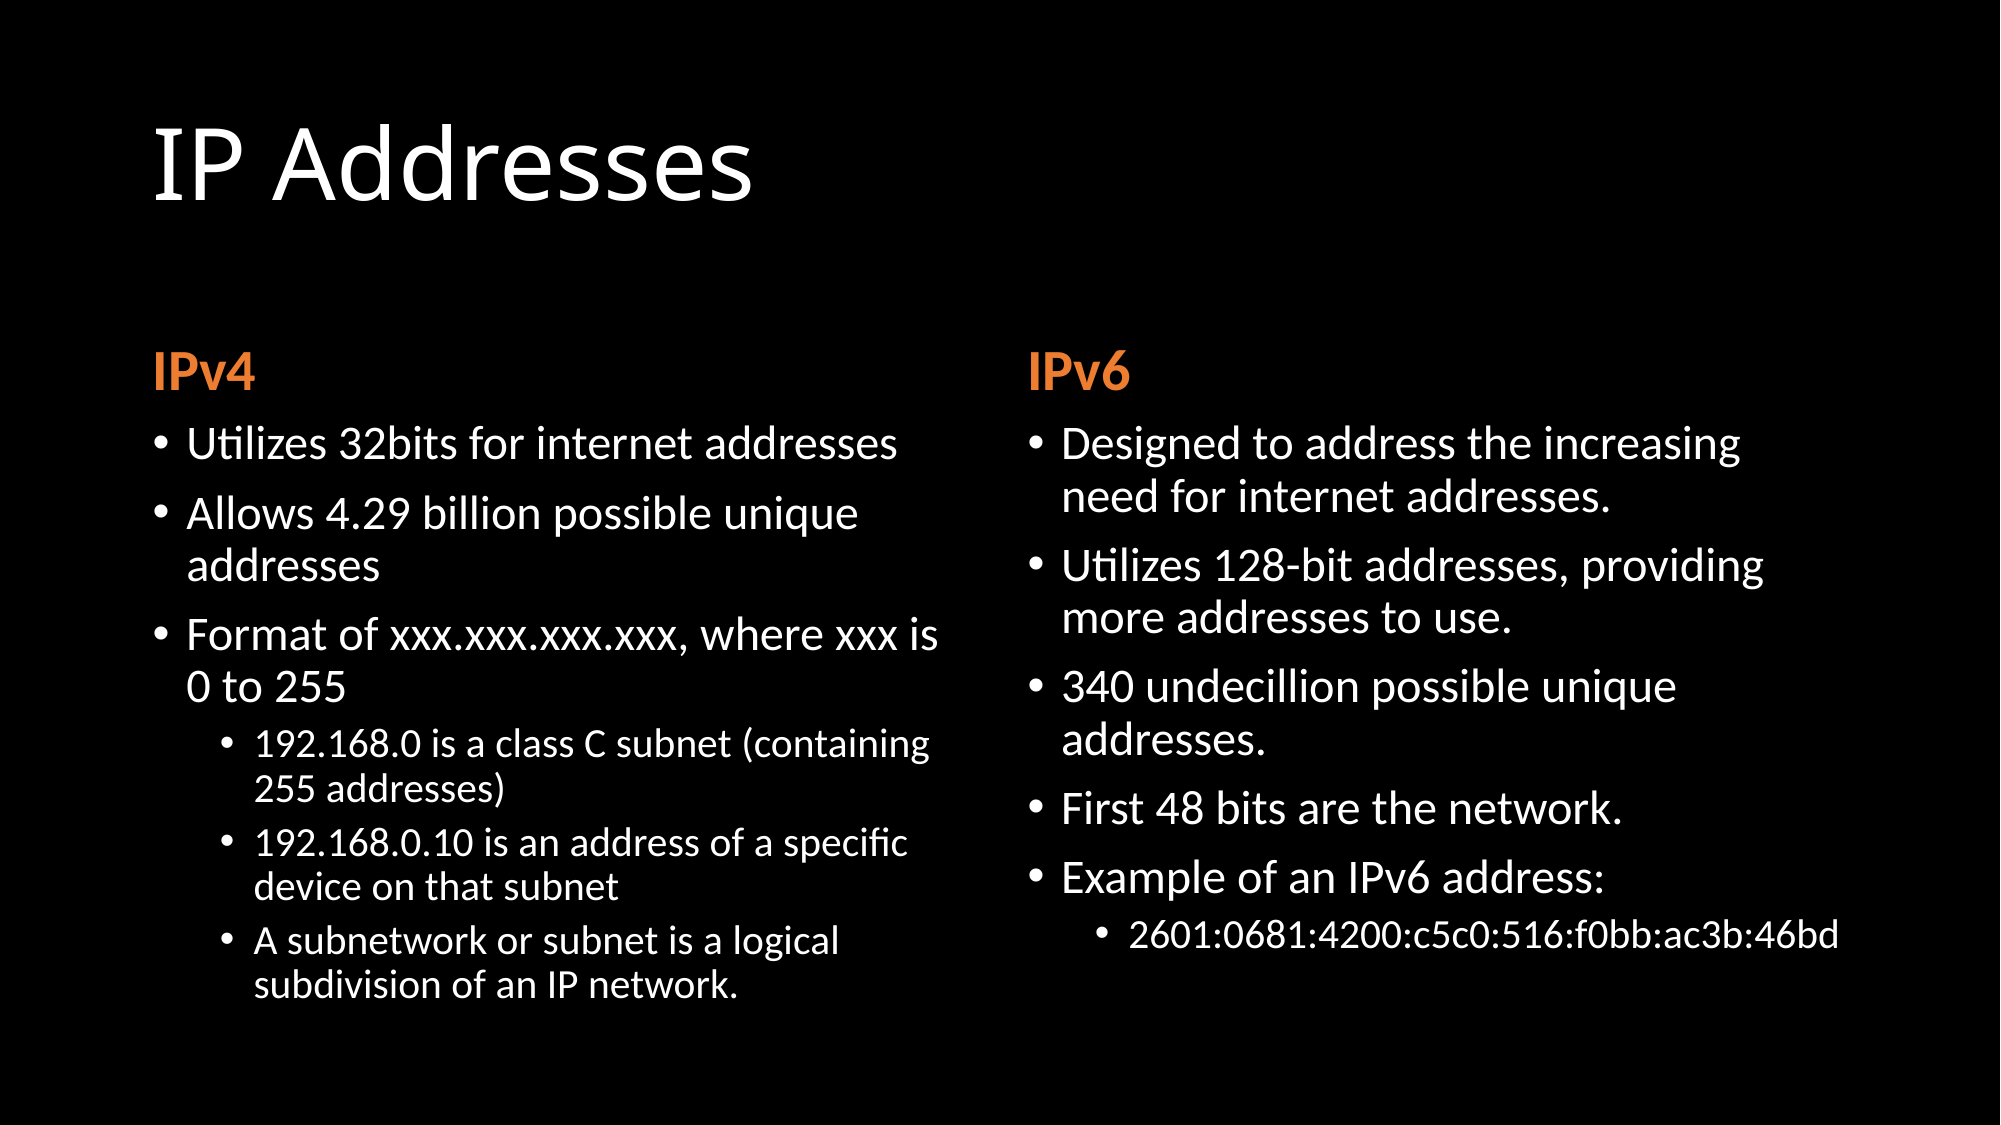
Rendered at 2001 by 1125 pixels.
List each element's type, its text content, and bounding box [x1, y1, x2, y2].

list Utilizes 32bits for internet addresses Allows 4.29 billion possible unique addresses Format of xxx.xxx.xxx.xxx, where xxx is 0 to 255 192.168.0 is a class C subnet (containing 255 addresses) 192.168.0.10 is an address of a specific device on that subnet A subnetwork or subnet is a logical subdivision of an IP network. [137, 410, 984, 1016]
list IPv6 [1012, 275, 1863, 410]
title IP Addresses [137, 59, 1863, 278]
list Designed to address the increasing need for internet addresses. Utilizes 128-bit addresses, providing more addresses to use. 340 undecillion possible unique addresses. First 48 bits are the network. Example of an IPv6 address: 2601:0681:4200:c5c0:516:f0bb:ac3b:46bd [1012, 410, 1863, 1016]
list IPv4 [137, 275, 984, 410]
